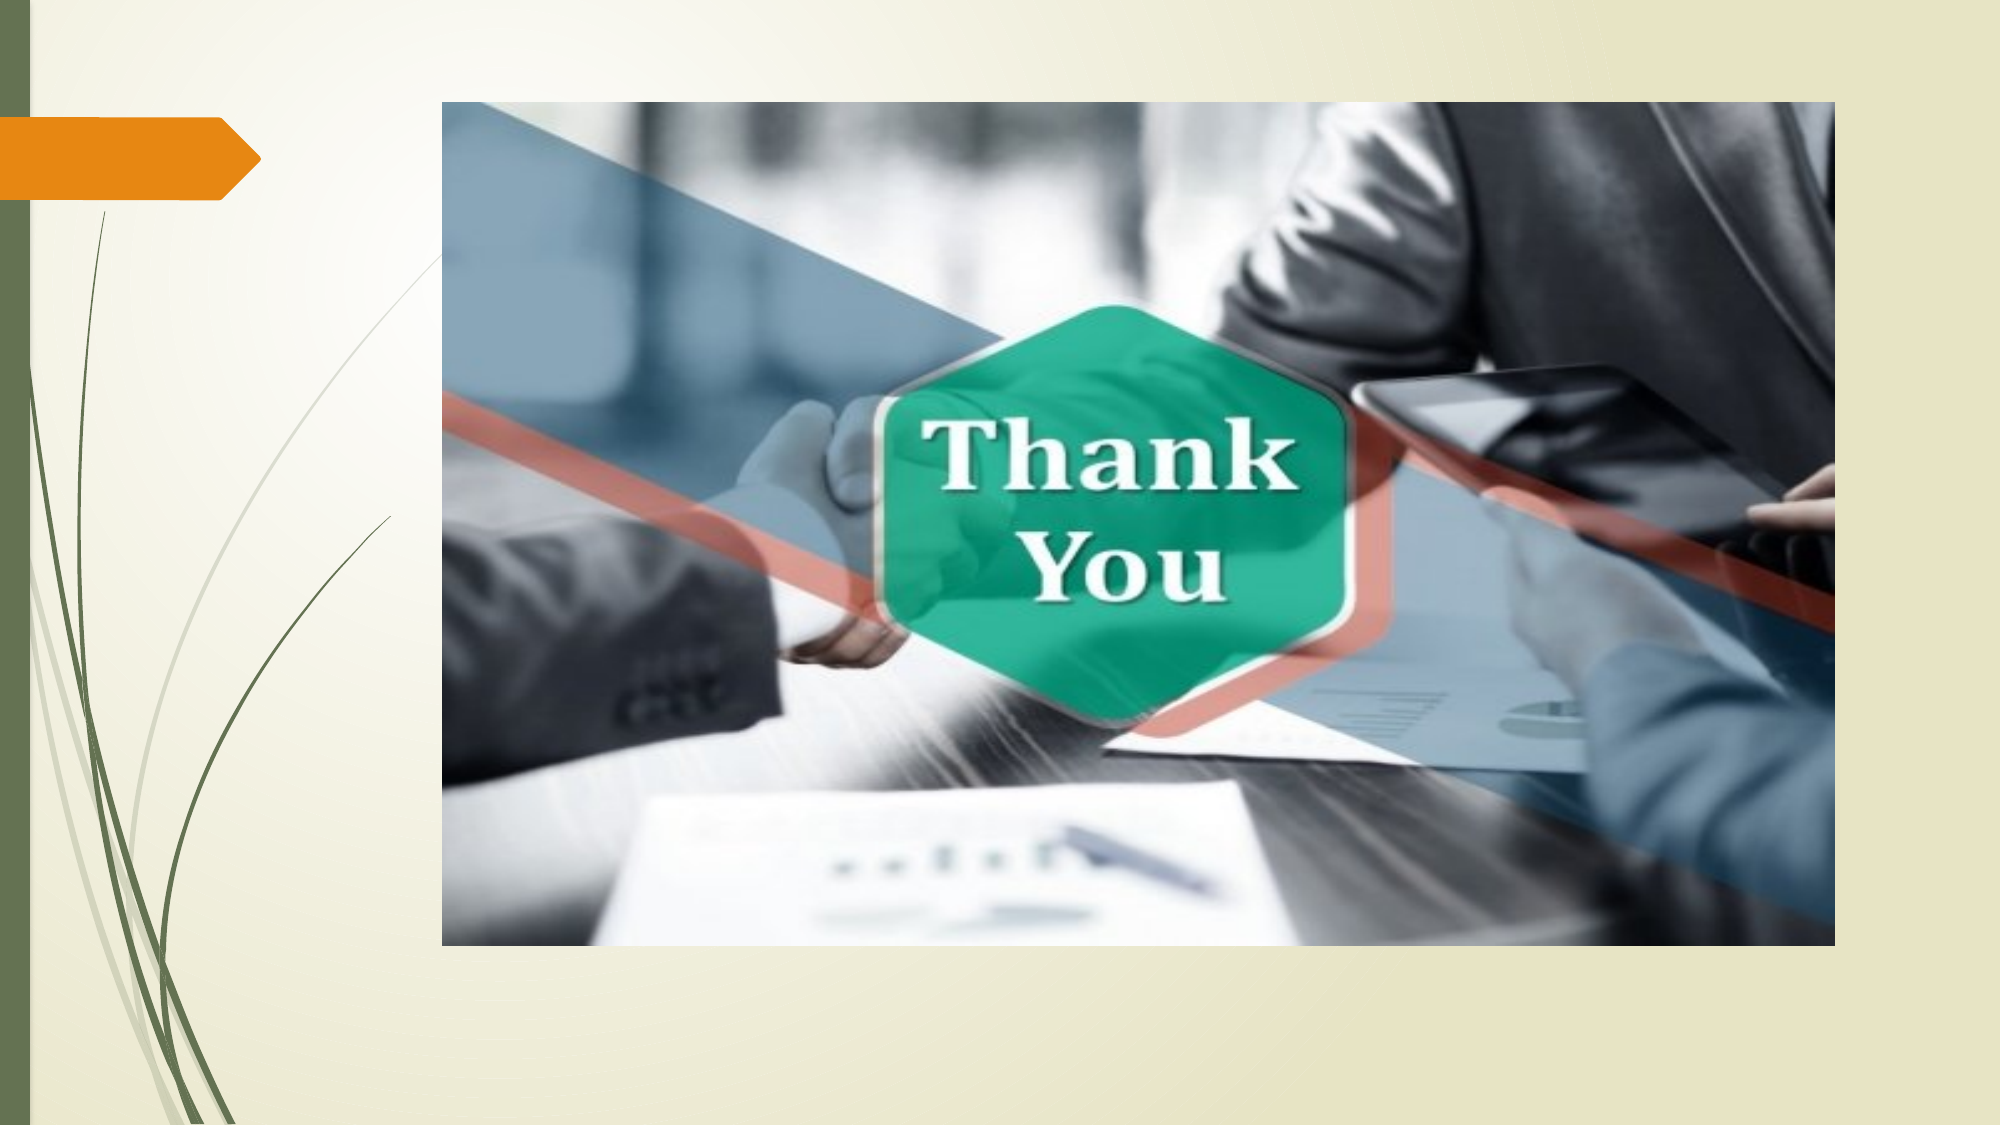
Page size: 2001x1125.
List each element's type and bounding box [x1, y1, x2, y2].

list [442, 102, 1835, 946]
